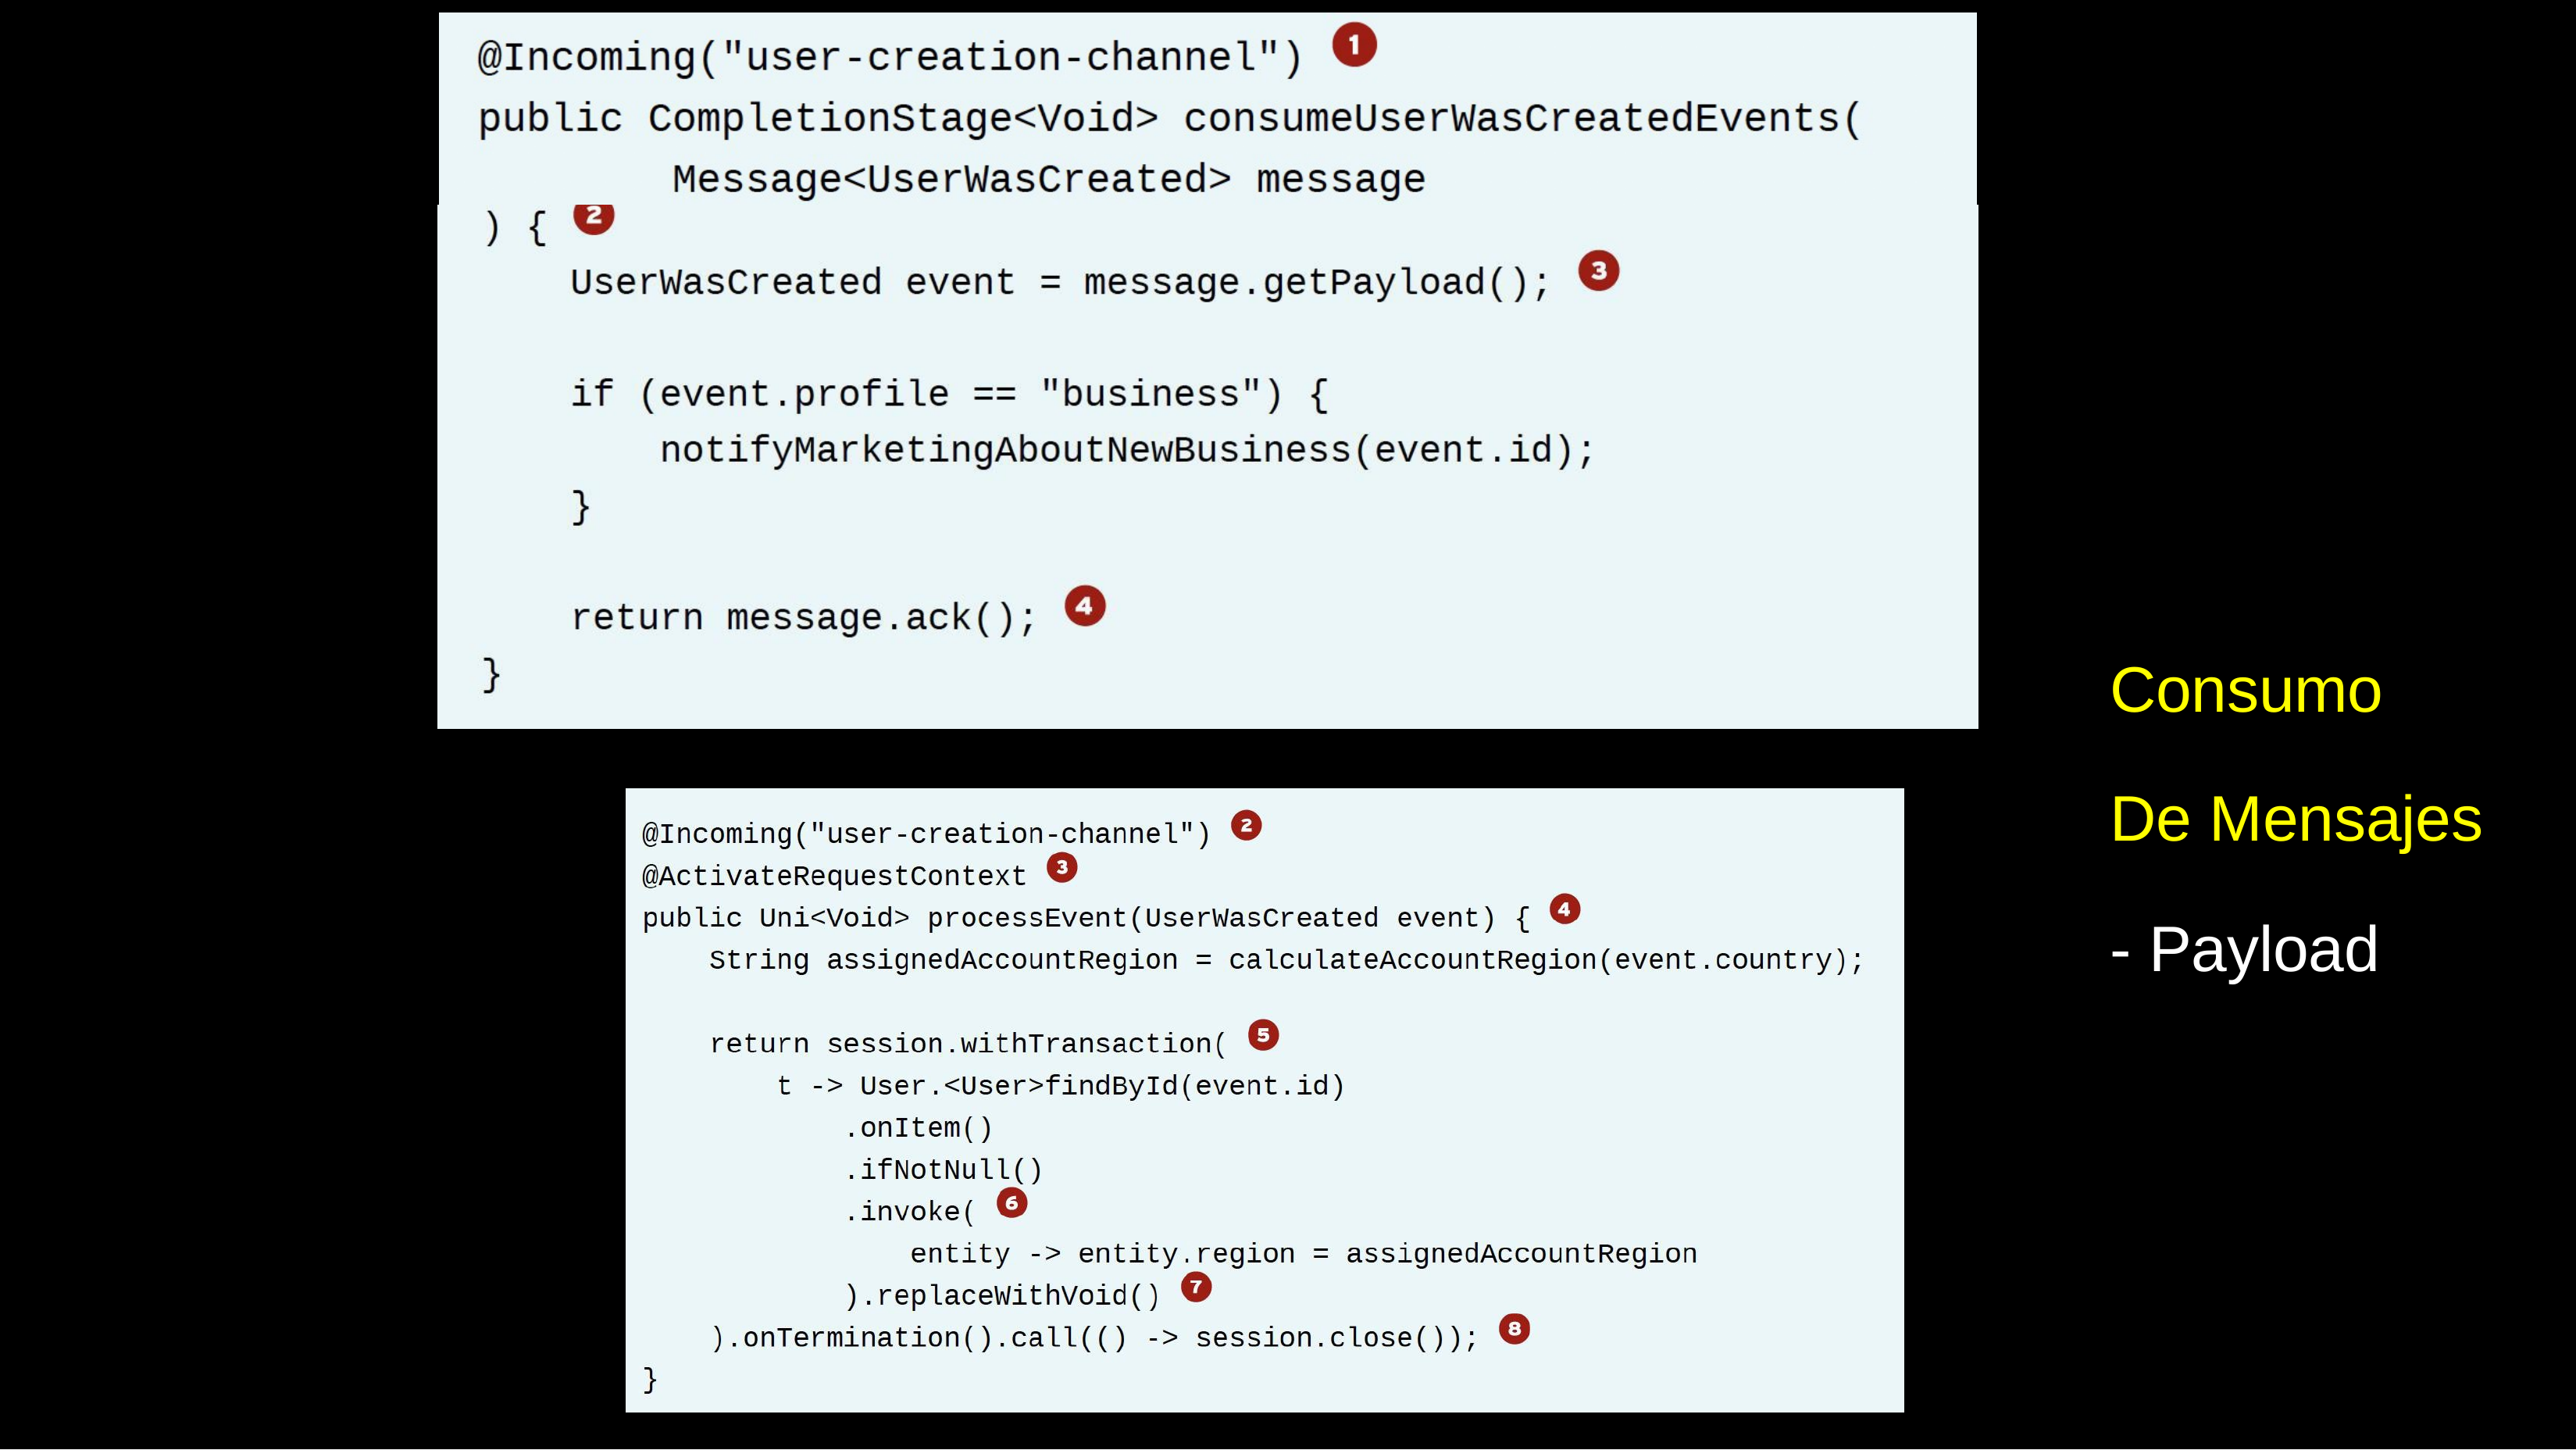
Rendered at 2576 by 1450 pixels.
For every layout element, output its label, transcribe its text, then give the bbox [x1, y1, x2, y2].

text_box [437, 12, 1978, 729]
text_box Consumo De Mensajes - Payload [2107, 646, 2486, 985]
picture [625, 788, 1904, 1412]
